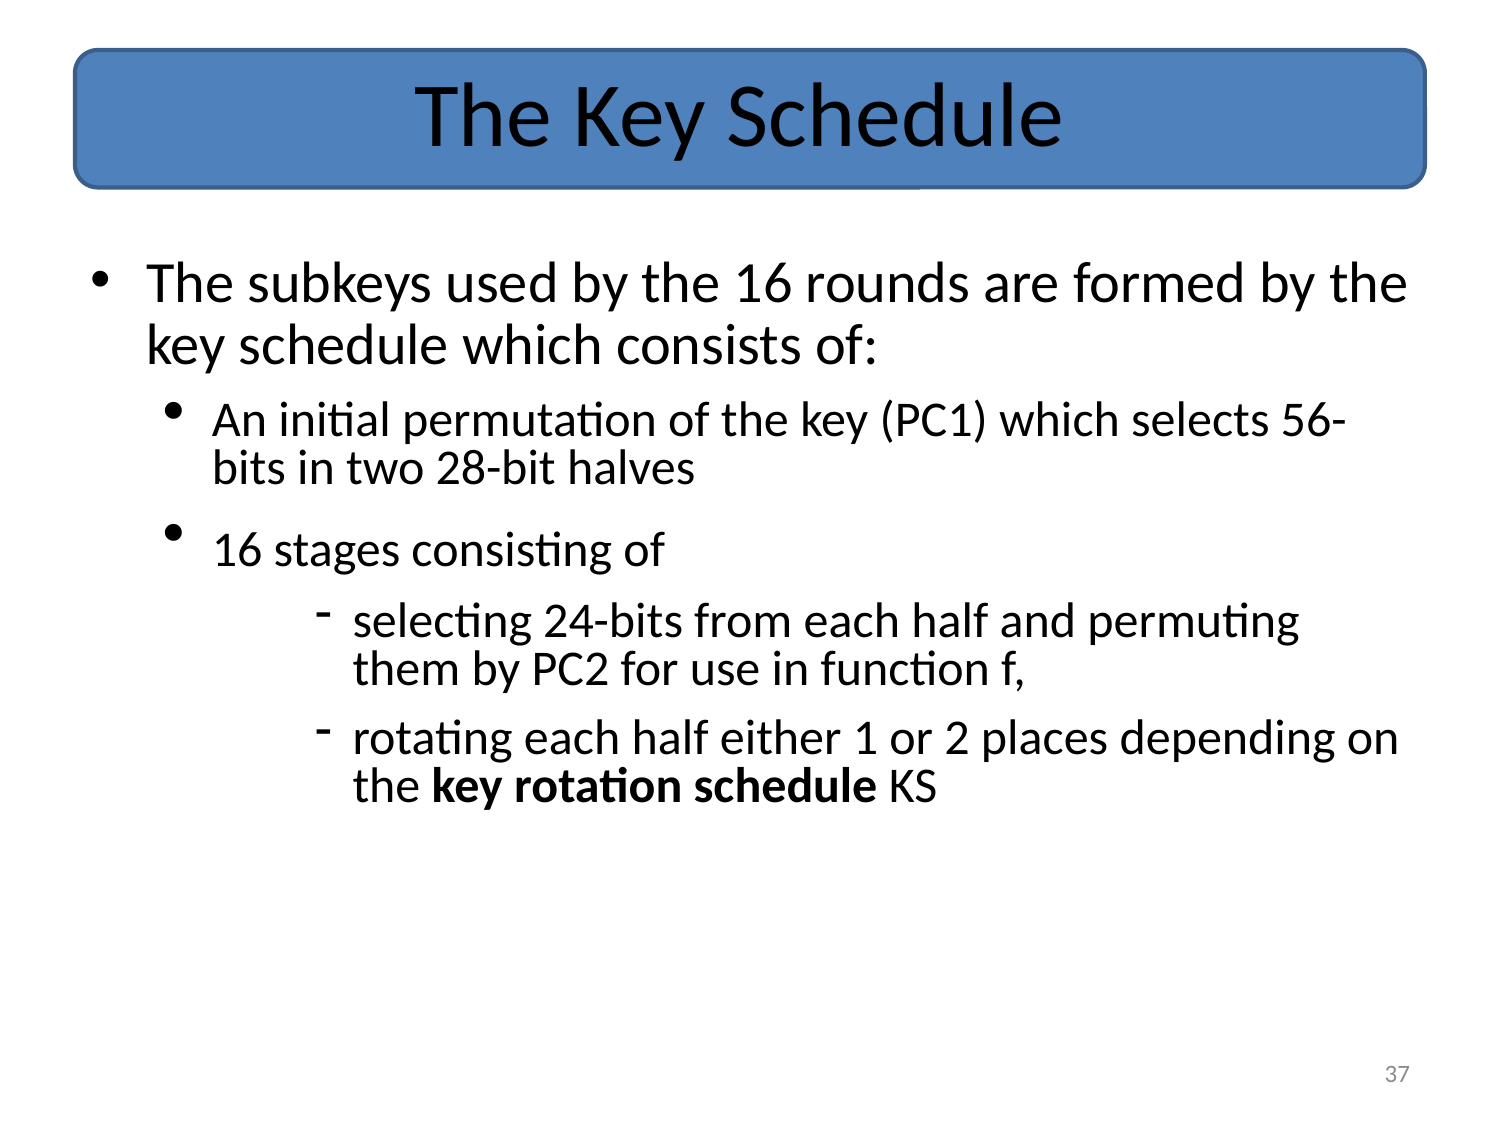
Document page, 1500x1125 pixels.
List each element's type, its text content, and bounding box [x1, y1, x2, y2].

slide_number 37 [1074, 1042, 1425, 1103]
text_box [72, 62, 1428, 190]
list The subkeys used by the 16 rounds are formed by the key schedule which consists of: An initial permutation of the key (PC1) which selects 56-bits in two 28-bit halves 16 stages consisting of selecting 24-bits from each half and permuting them by PC2 for use in function f, rotating each half either 1 or 2 places depending on the key rotation schedule KS [75, 249, 1425, 1005]
title The Key Schedule [75, 45, 1425, 175]
